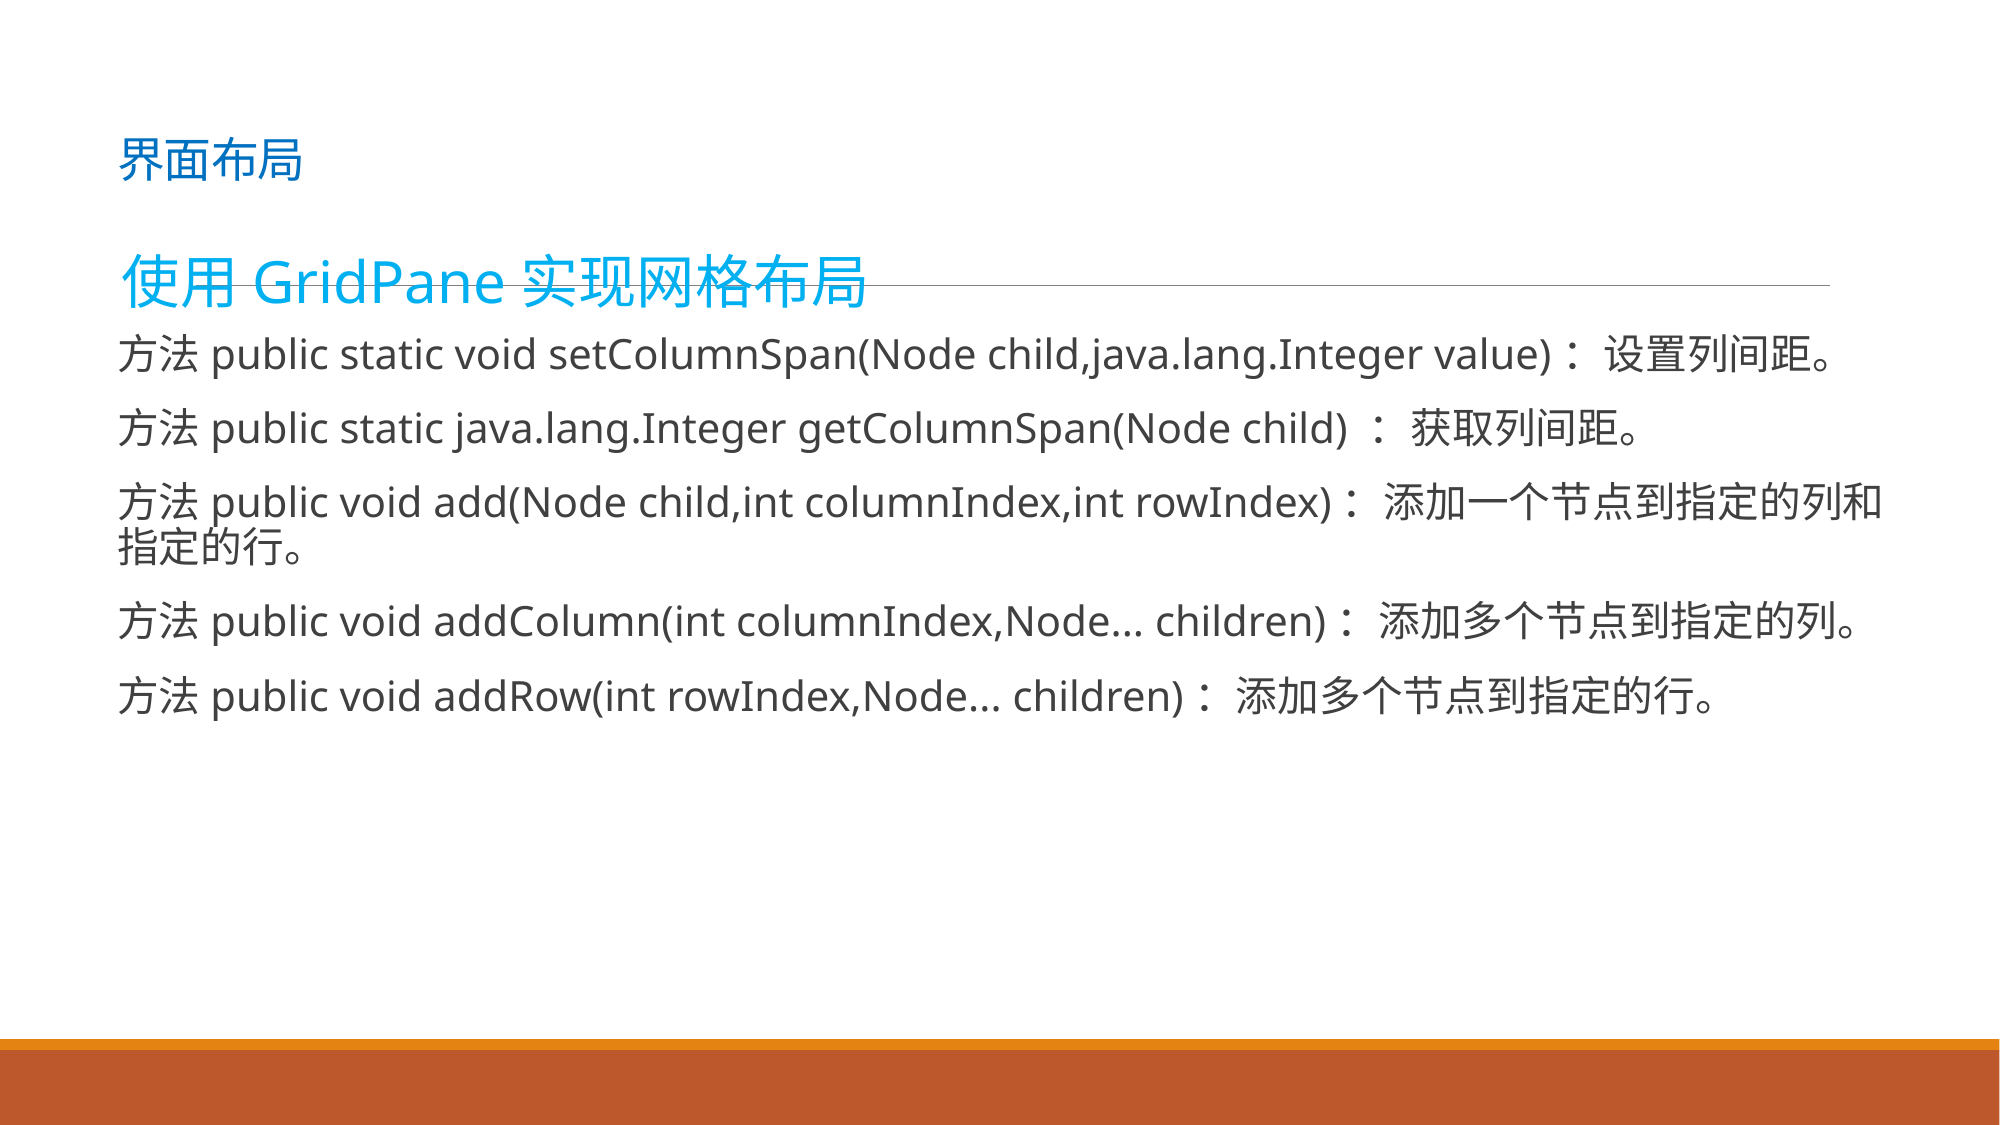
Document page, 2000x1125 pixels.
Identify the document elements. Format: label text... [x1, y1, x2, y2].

list 方法public static void setColumnSpan(Node child,java.lang.Integer value)：设置列间距。 方法public static java.lang.Integer getColumnSpan(Node child) ：获取列间距。 方法public void add(Node child,int columnIndex,int rowIndex)：添加一个节点到指定的列和指定的行。 方法public void addColumn(int columnIndex,Node... children)：添加多个节点到指定的列。 方法public void addRow(int rowIndex,Node... children)：添加多个节点到指定的行。 [101, 325, 1886, 1094]
title 界面布局 [101, 30, 1850, 194]
text_box 使用GridPane实现网格布局 [101, 194, 1851, 326]
